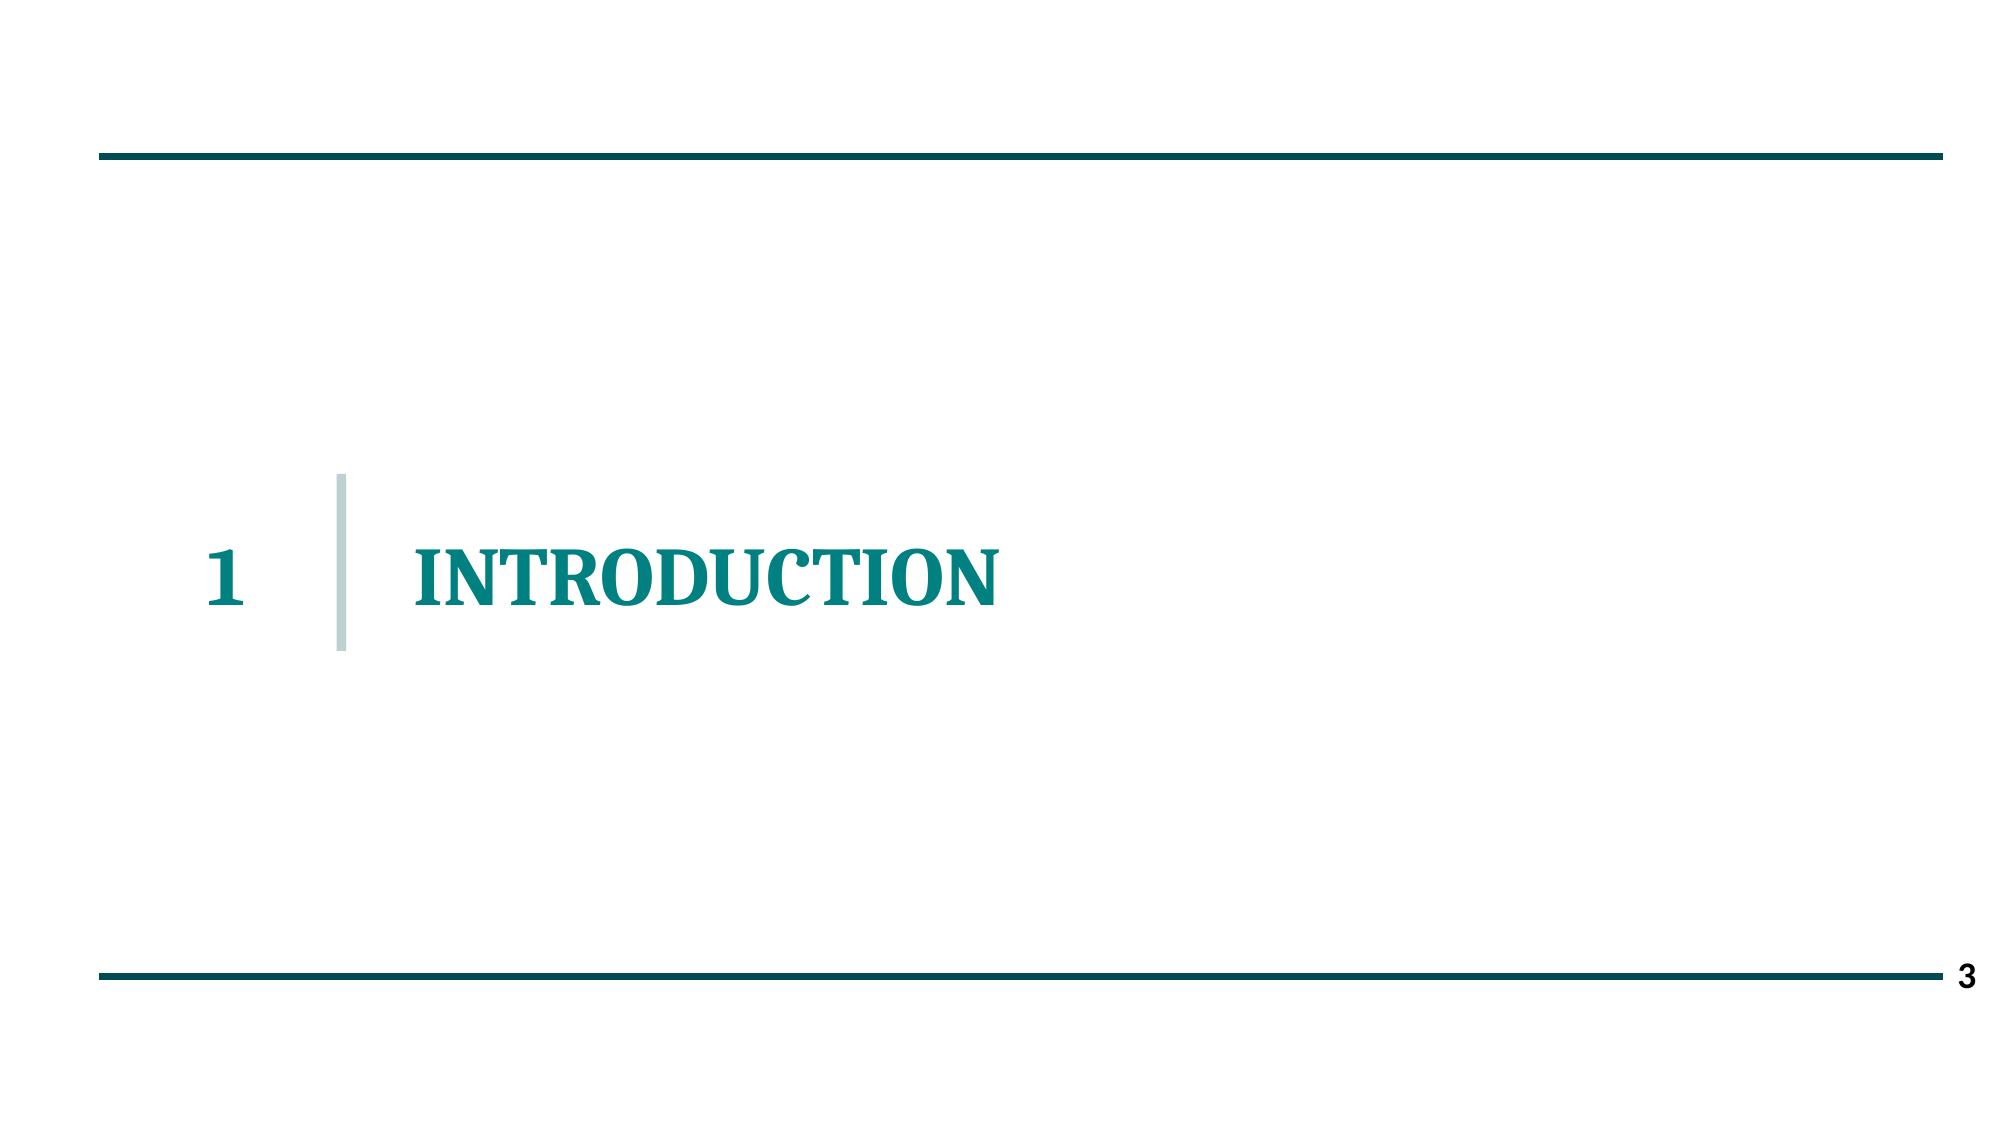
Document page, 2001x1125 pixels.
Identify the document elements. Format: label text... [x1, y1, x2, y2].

text_box 1 [192, 488, 311, 637]
text_box 3 [1942, 943, 2000, 1004]
text_box [99, 153, 1943, 160]
text_box [99, 973, 1942, 980]
text_box [336, 473, 347, 652]
text_box INTRODUCTION [398, 385, 1905, 740]
